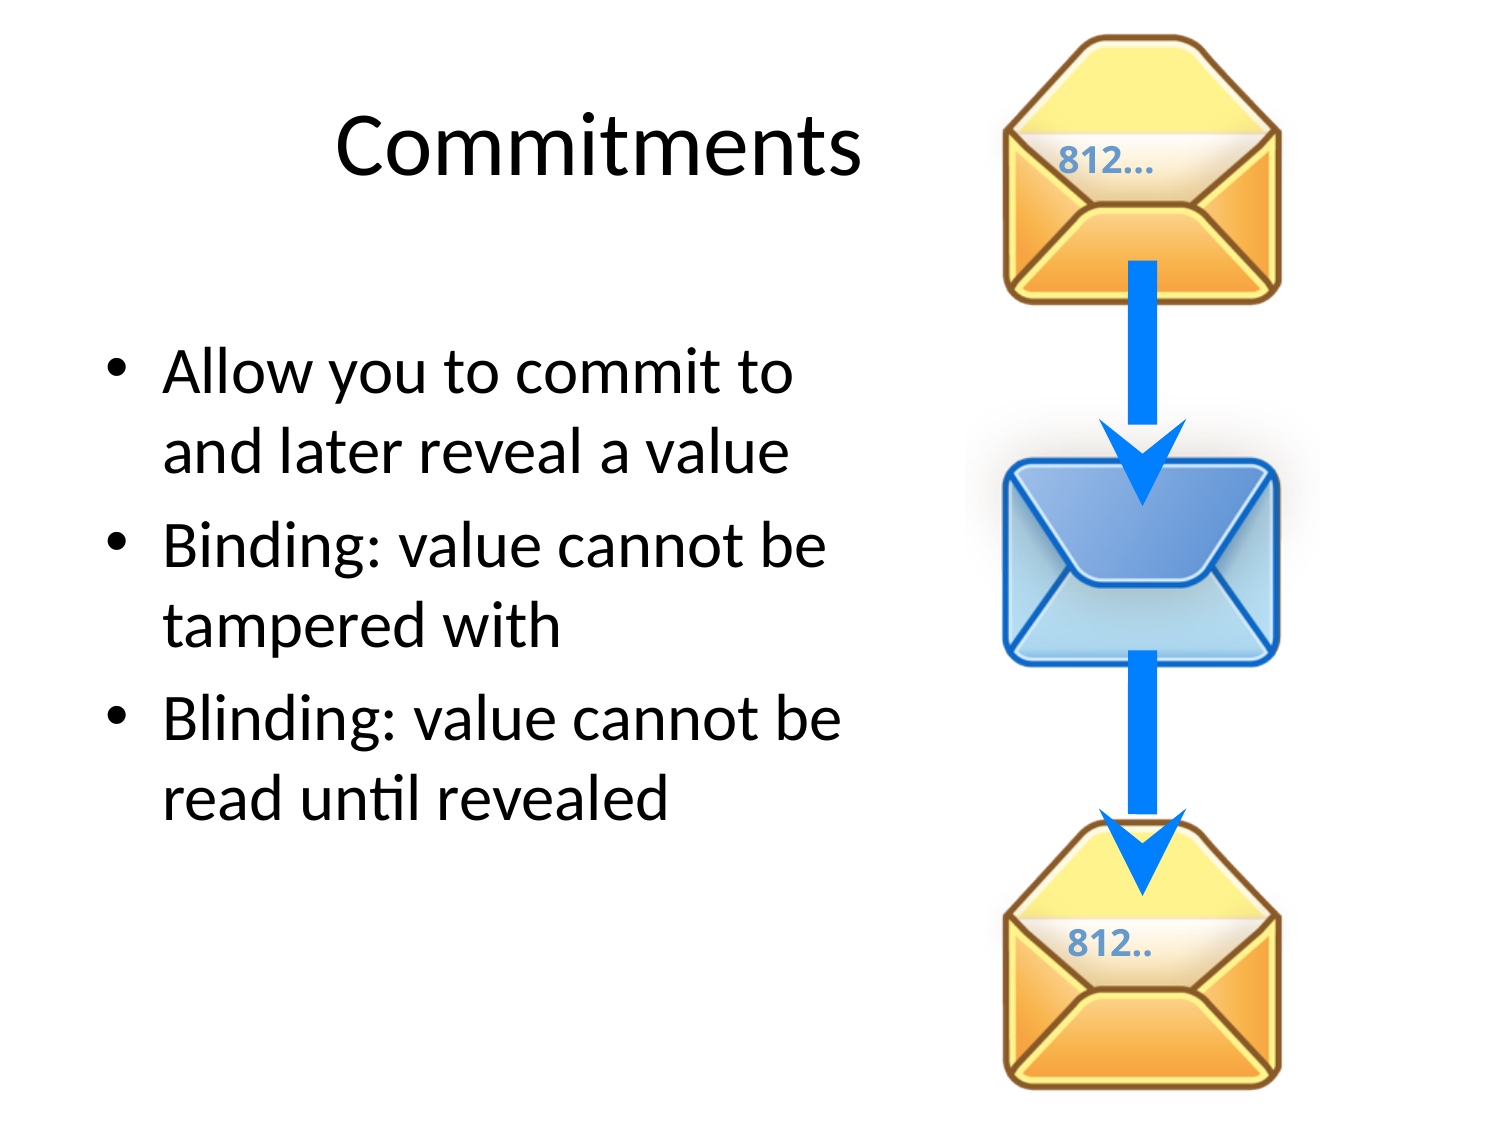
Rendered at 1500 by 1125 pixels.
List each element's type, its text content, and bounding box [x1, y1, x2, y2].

picture [965, 385, 1321, 740]
title Commitments [75, 45, 959, 233]
picture [965, 777, 1321, 1125]
list Allow you to commit to and later reveal a value Binding: value cannot be tampered with Blinding: value cannot be read until revealed [90, 319, 900, 979]
picture [965, 0, 1321, 348]
